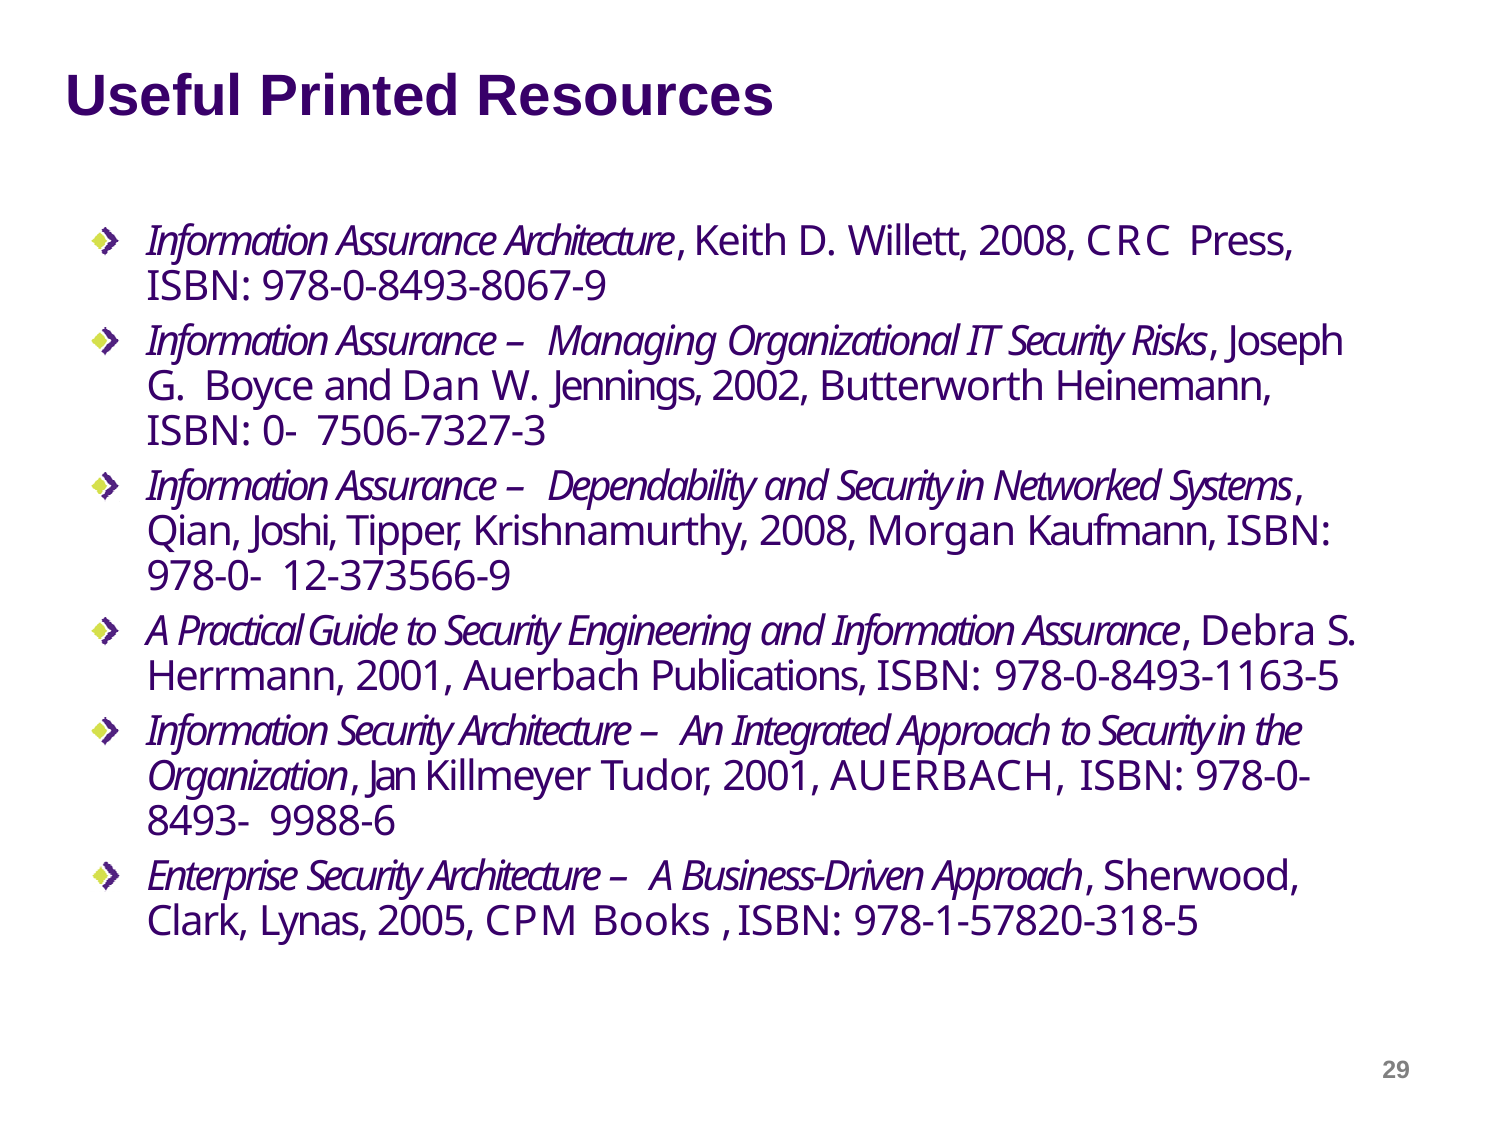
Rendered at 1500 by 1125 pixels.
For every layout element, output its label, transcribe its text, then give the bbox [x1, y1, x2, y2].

title Useful Printed Resources [63, 55, 778, 245]
text_box [89, 225, 120, 256]
text_box [89, 860, 120, 892]
text_box [89, 470, 120, 502]
text_box [89, 715, 120, 746]
text_box Information Assurance Architecture, Keith D. Willett, 2008, CRC Press, ISBN: 978-0-8493-8067-9 Information Assurance – Managing Organizational IT Security Risks, Joseph G. Boyce and Dan W. Jennings, 2002, Butterworth Heinemann, ISBN: 0- 7506-7327-3 Information Assurance – Dependability and Security in Networked Systems, Qian, Joshi, Tipper, Krishnamurthy, 2008, Morgan Kaufmann, ISBN: 978-0- 12-373566-9 A Practical Guide to Security Engineering and Information Assurance, Debra S. Herrmann, 2001, Auerbach Publications, ISBN: 978-0-8493-1163-5 Information Security Architecture – An Integrated Approach to Security in the Organization, Jan Killmeyer Tudor, 2001, AUERBACH, ISBN: 978-0-8493- 9988-6 Enterprise Security Architecture – A Business-Driven Approach, Sherwood, Clark, Lynas, 2005, CPM Books , ISBN: 978-1-57820-318-5 [144, 211, 1404, 944]
slide_number 29 [1375, 1053, 1417, 1125]
text_box [89, 325, 120, 356]
text_box [89, 615, 120, 646]
